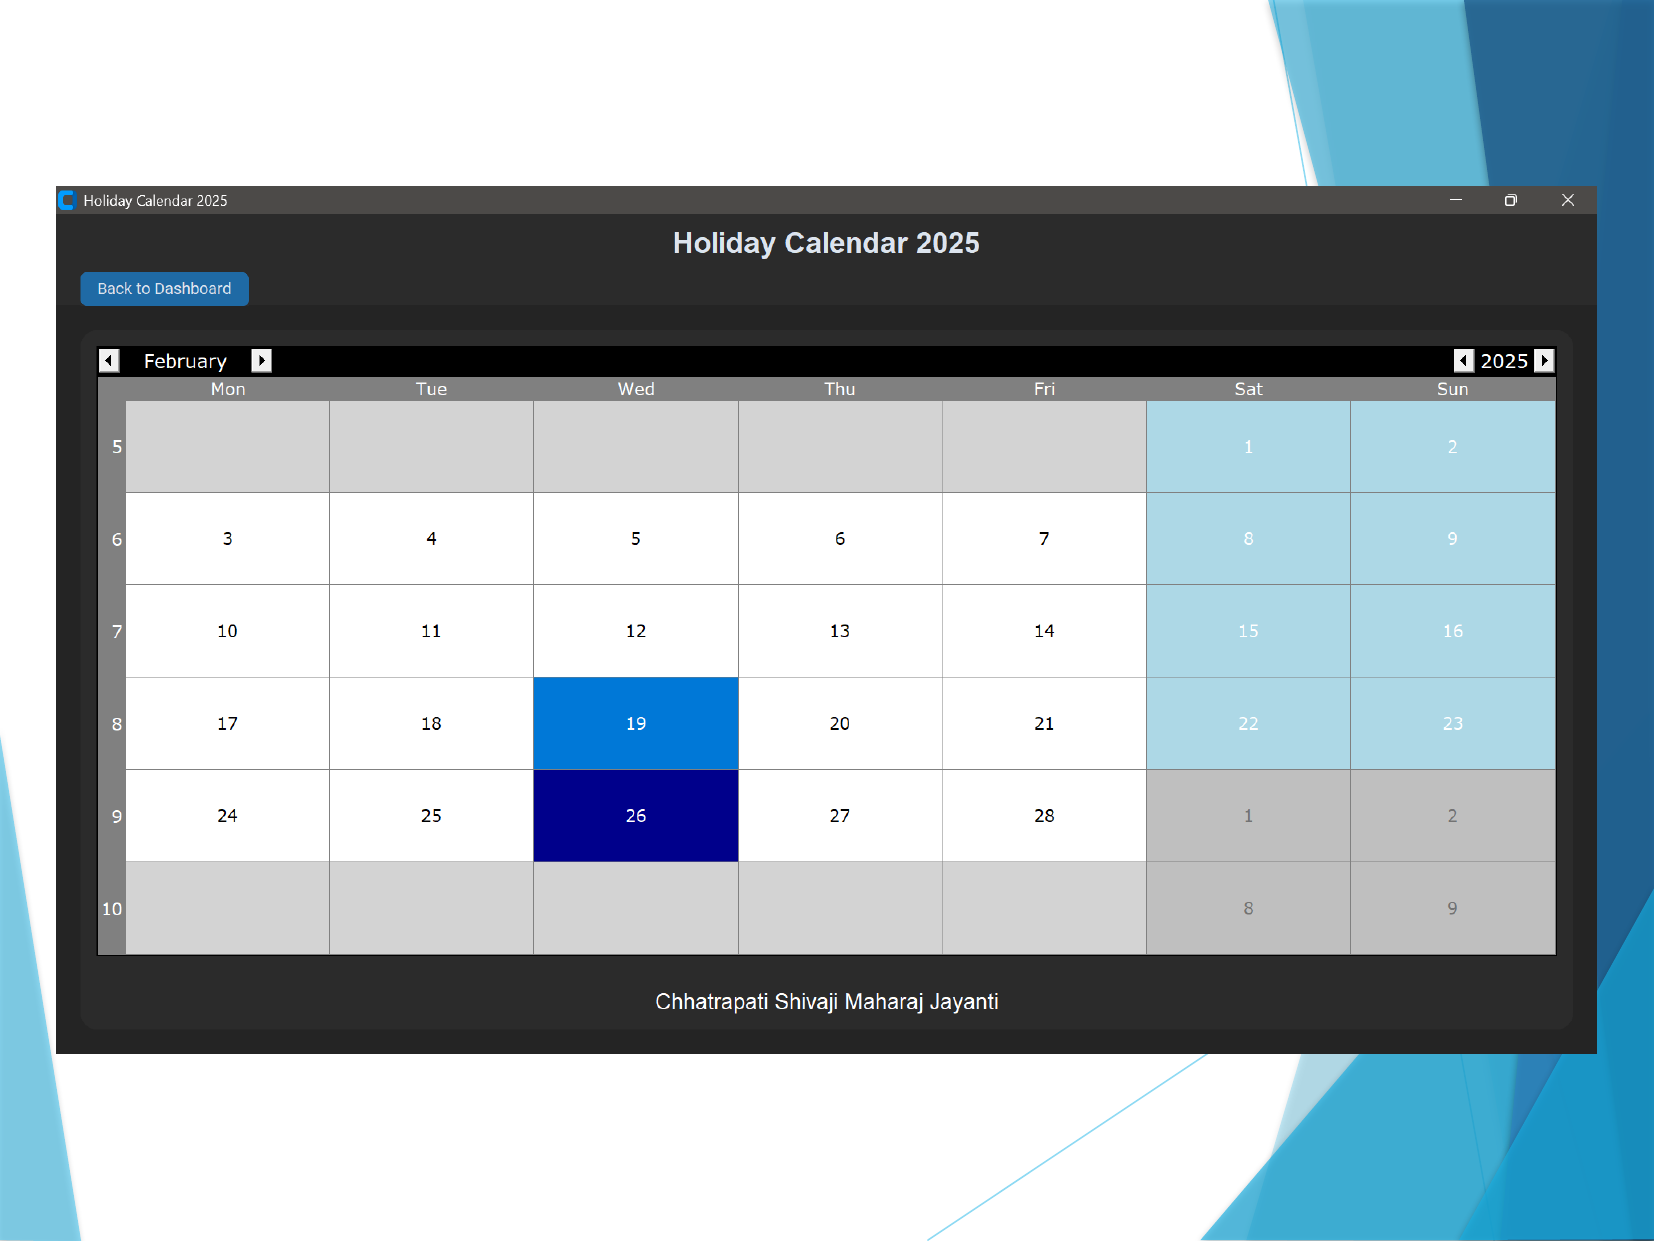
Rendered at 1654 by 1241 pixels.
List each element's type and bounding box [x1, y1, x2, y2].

text_box [82, 49, 1571, 186]
text_box [82, 1054, 1571, 1109]
picture [56, 186, 1597, 1054]
